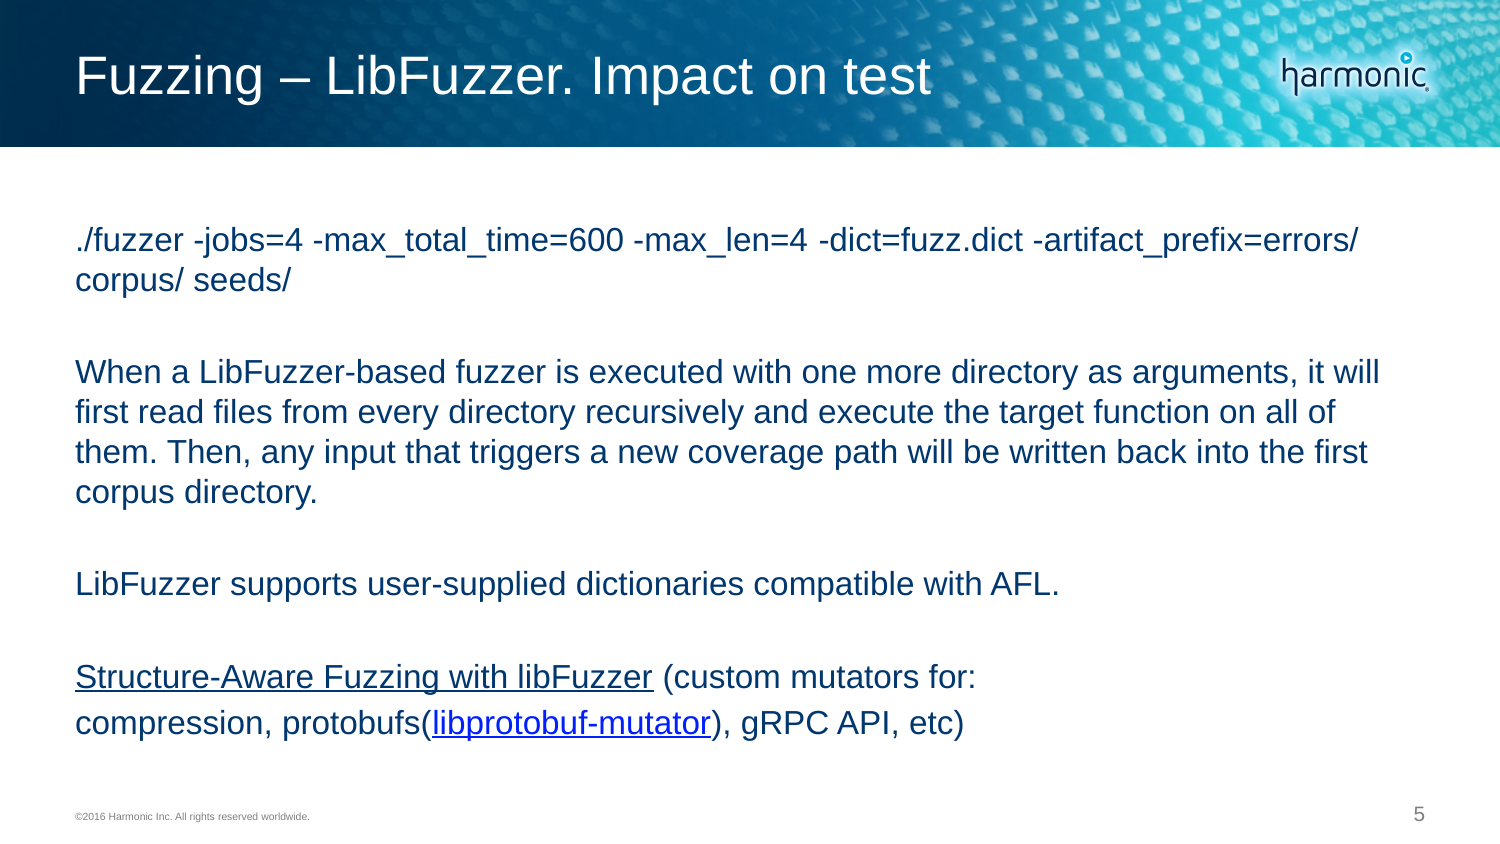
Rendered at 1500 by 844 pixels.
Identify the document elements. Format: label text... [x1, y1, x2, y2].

picture [476, 143, 488, 147]
picture [522, 143, 615, 147]
picture [972, 0, 1500, 147]
title Fuzzing – LibFuzzer. Impact on test [75, 3, 1138, 143]
picture [655, 143, 789, 147]
picture [1028, 143, 1060, 147]
picture [947, 143, 964, 147]
list ./fuzzer -jobs=4 -max_total_time=600 -max_len=4 -dict=fuzz.dict -artifact_prefix=errors/ corpus/ seeds/ When a LibFuzzer-based fuzzer is executed with one more directory as arguments, it will first read files from every directory recursively and execute the target function on all of them. Then, any input that triggers a new coverage path will be written back into the first corpus directory. LibFuzzer supports user-supplied dictionaries compatible with AFL. Structure-Aware Fuzzing with libFuzzer (custom mutators for: compression, protobufs(libprotobuf-mutator), gRPC API, etc) [75, 218, 1425, 754]
picture [0, 0, 466, 147]
picture [841, 143, 855, 147]
picture [802, 143, 831, 147]
picture [988, 143, 1016, 147]
picture [627, 143, 650, 147]
